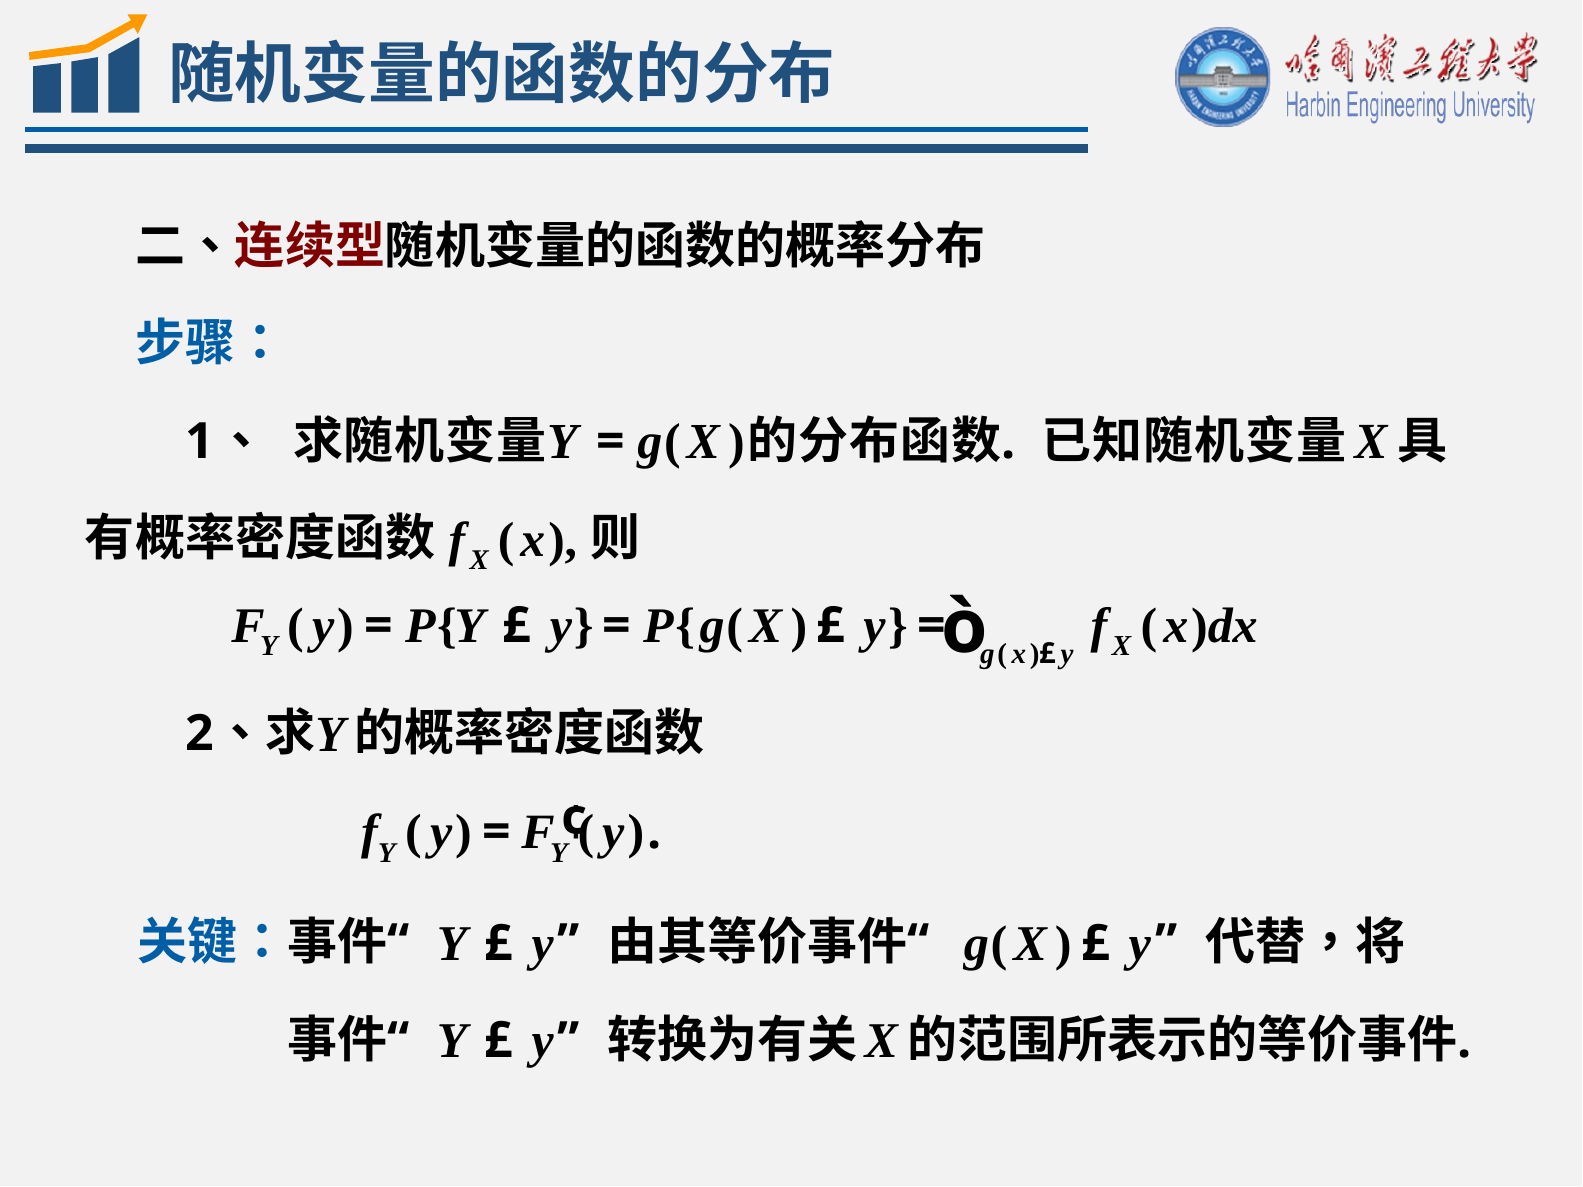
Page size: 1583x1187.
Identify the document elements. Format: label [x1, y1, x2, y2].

picture [1168, 2, 1580, 164]
text_box [87, 891, 1487, 1151]
text_box [84, 194, 1447, 951]
